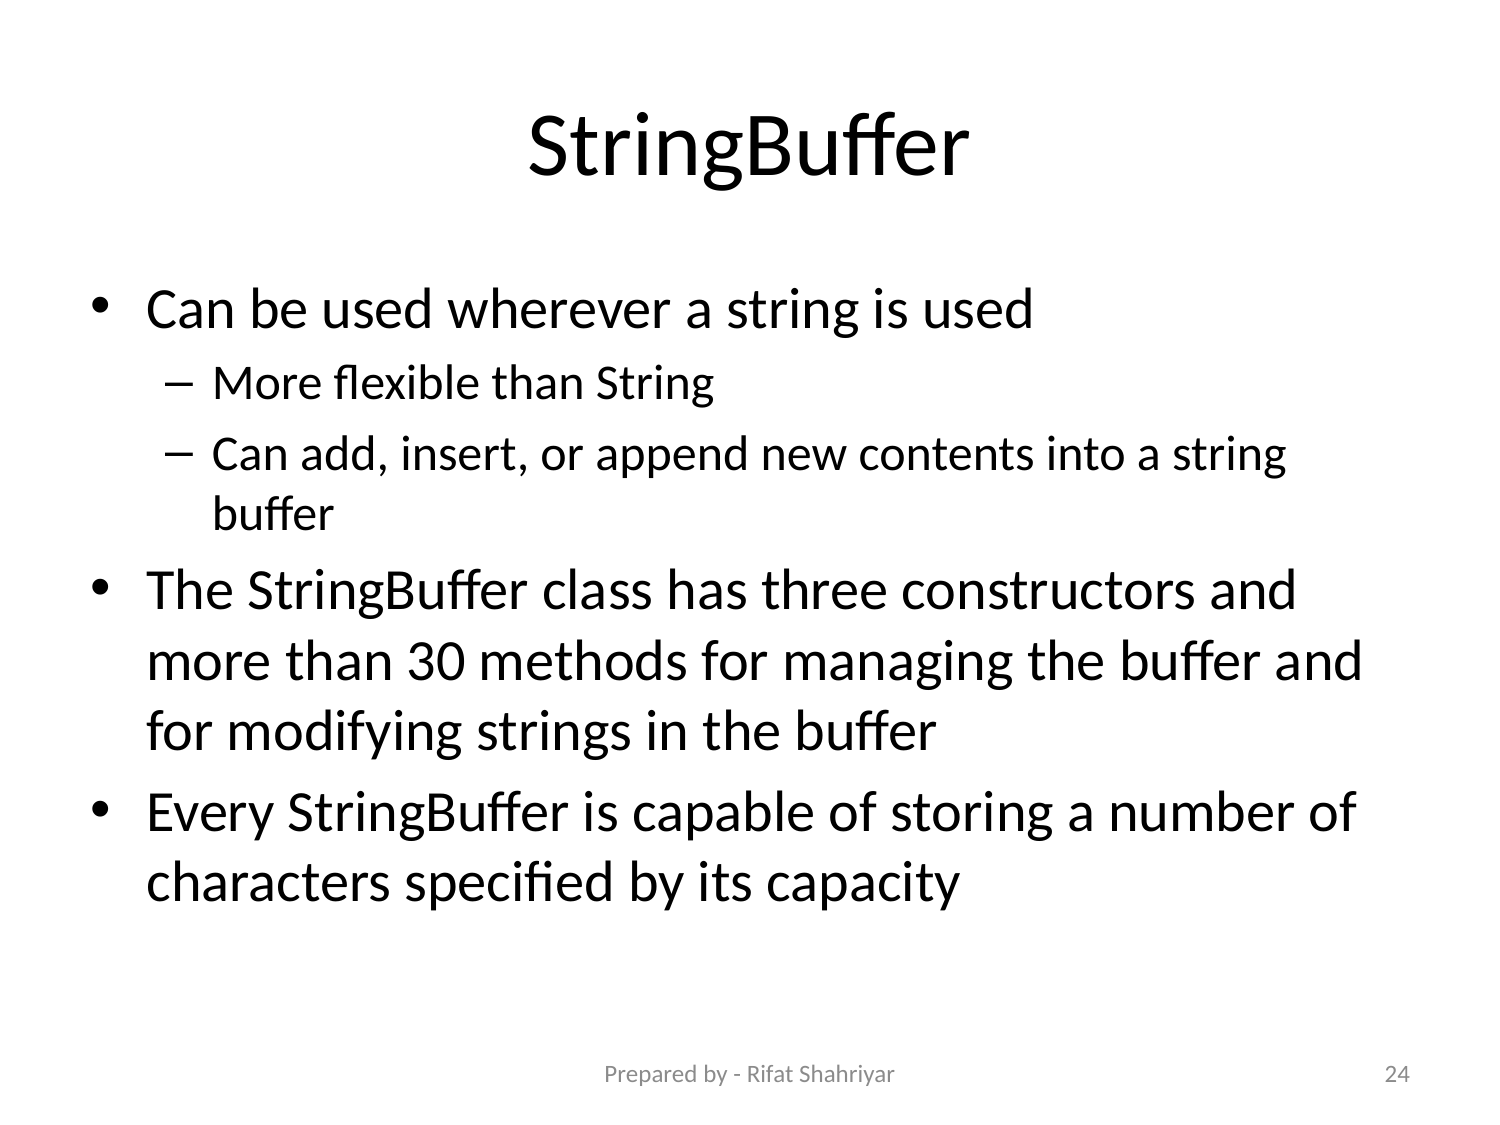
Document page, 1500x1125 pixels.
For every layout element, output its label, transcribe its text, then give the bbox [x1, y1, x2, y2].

title StringBuffer [75, 45, 1425, 233]
footer Prepared by - Rifat Shahriyar [512, 1042, 988, 1103]
list Can be used wherever a string is used More flexible than String Can add, insert, or append new contents into a string buffer The StringBuffer class has three constructors and more than 30 methods for managing the buffer and for modifying strings in the buffer Every StringBuffer is capable of storing a number of characters specified by its capacity [75, 262, 1425, 1005]
slide_number 24 [1074, 1042, 1425, 1103]
